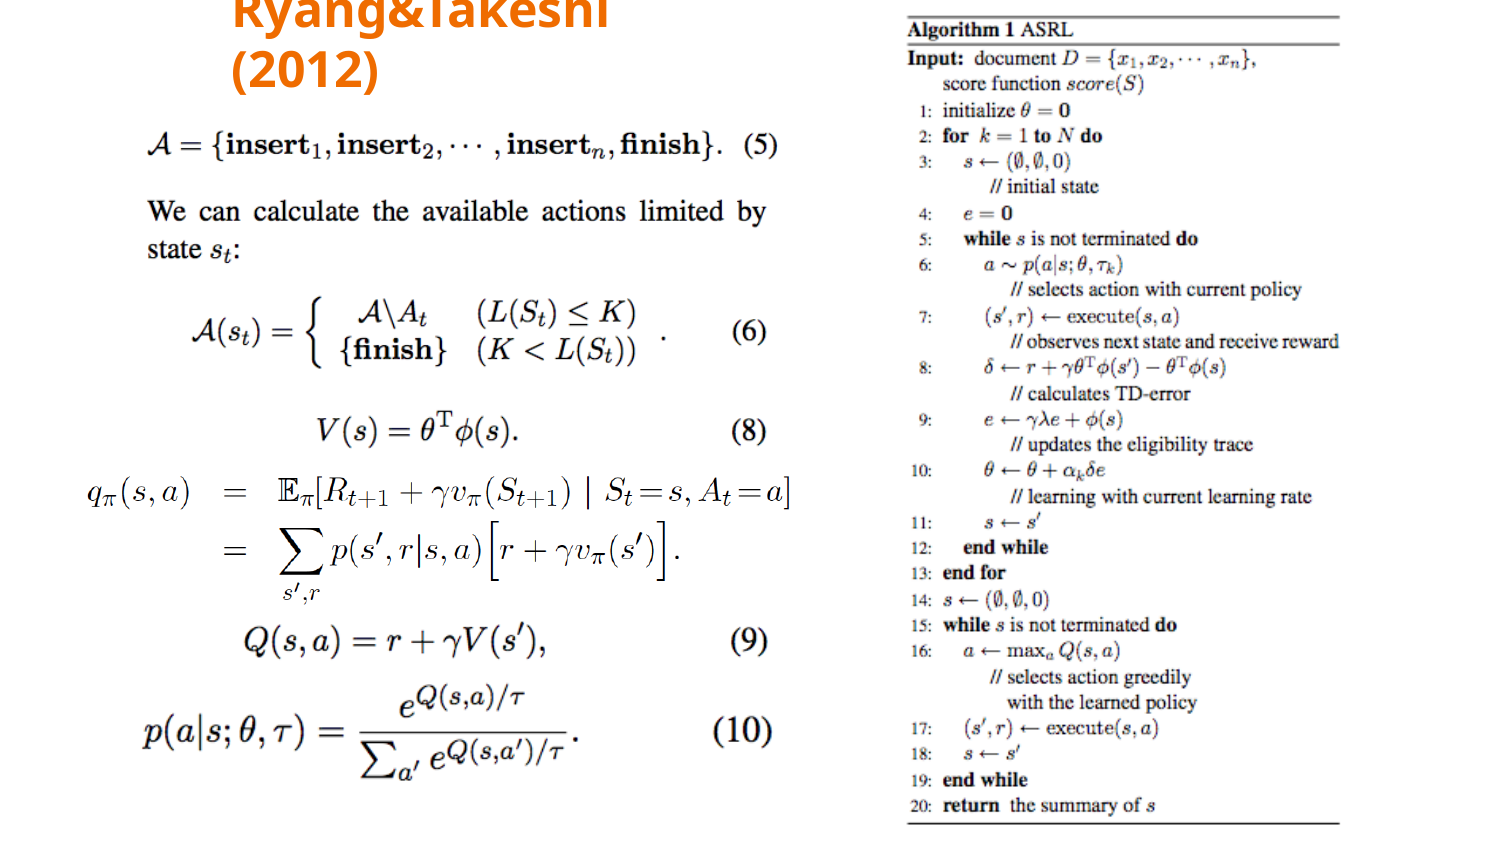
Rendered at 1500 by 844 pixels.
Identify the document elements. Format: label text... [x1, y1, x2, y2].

picture [72, 401, 802, 672]
title Ryang&Takeshi (2012) [216, 0, 678, 113]
picture [134, 673, 777, 798]
picture [896, 4, 1356, 839]
picture [139, 120, 784, 386]
